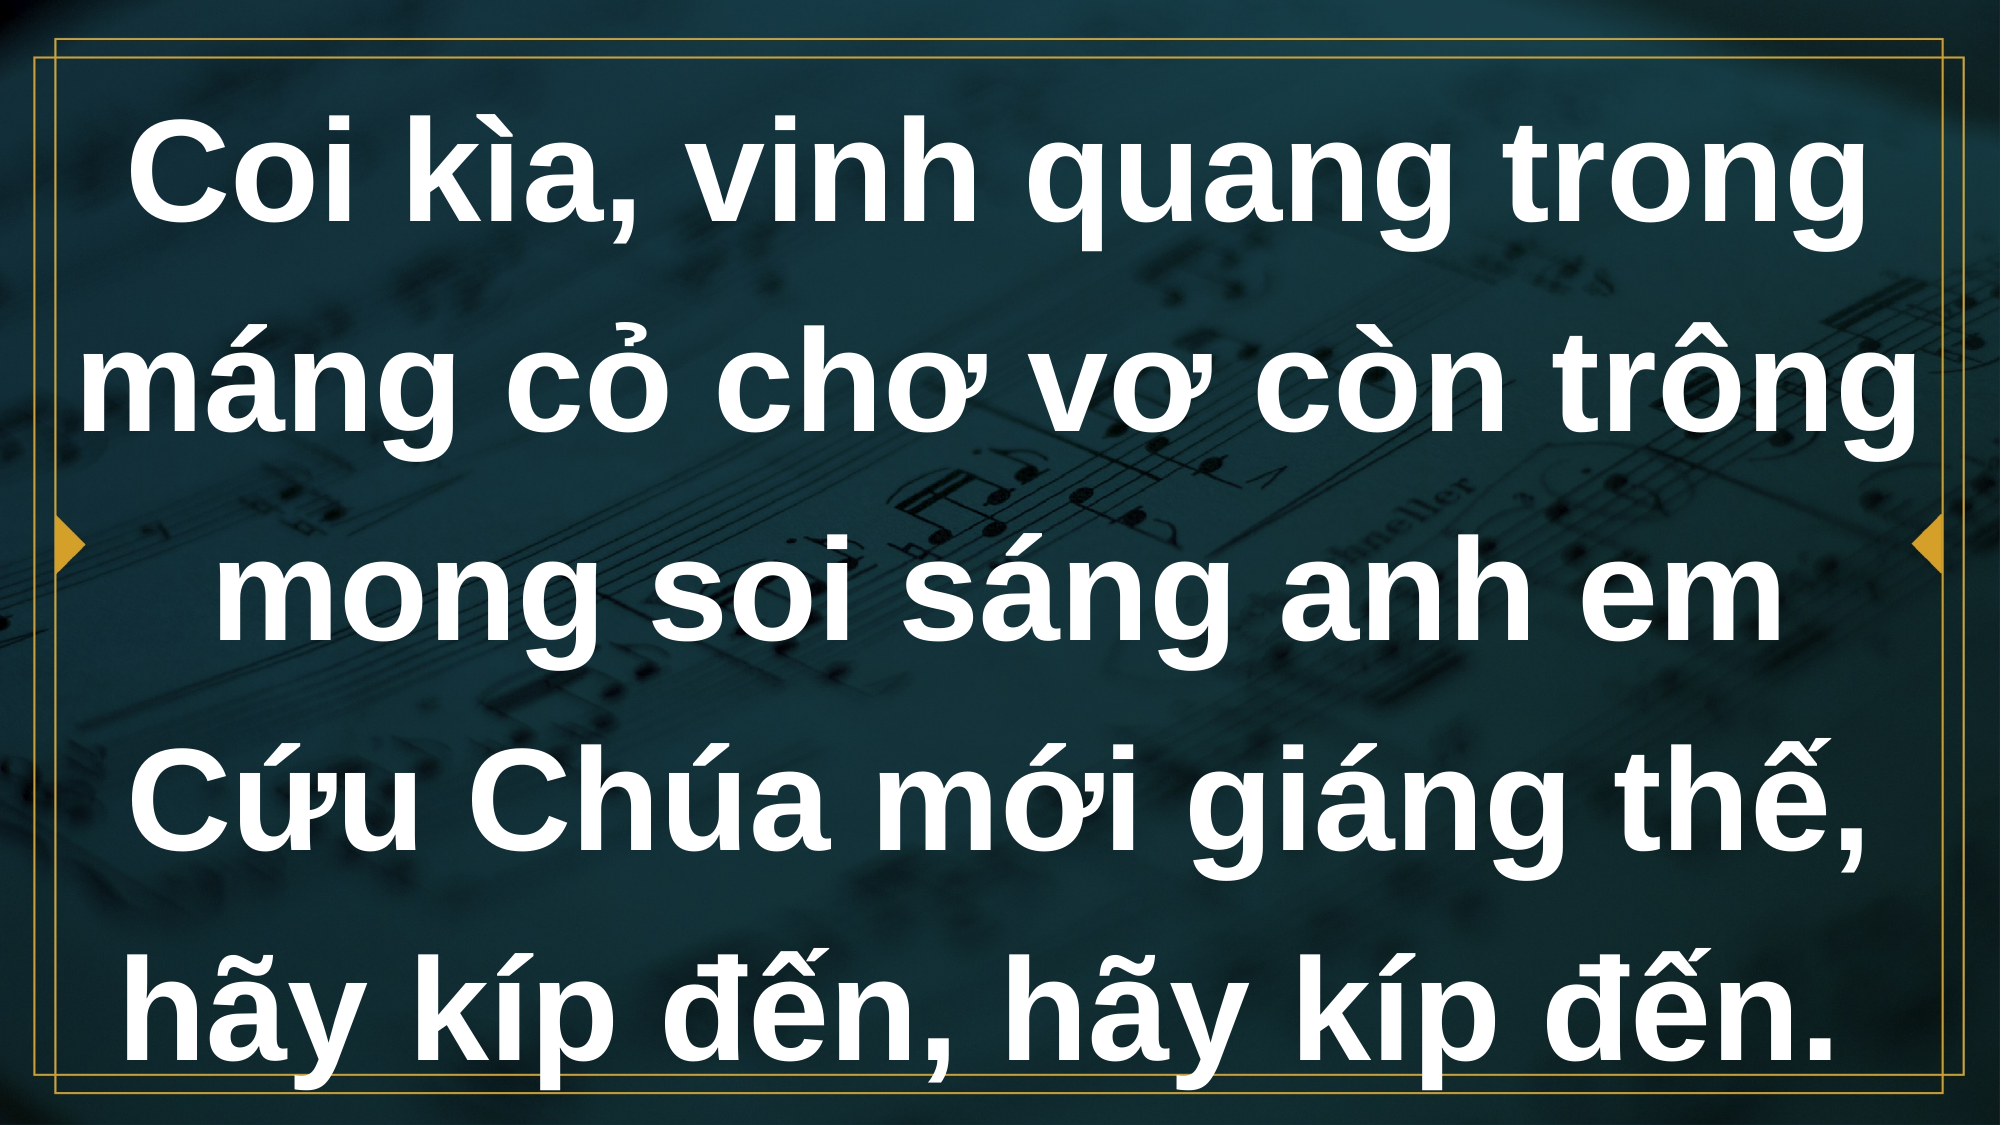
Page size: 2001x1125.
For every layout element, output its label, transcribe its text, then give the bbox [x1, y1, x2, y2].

picture [0, 0, 2000, 1125]
title Coi kìa, vinh quang trong máng cỏ chơ vơ còn trông mong soi sáng anh em Cứu Chúa mới giáng thế, hãy kíp đến, hãy kíp đến. [55, 53, 1945, 1077]
